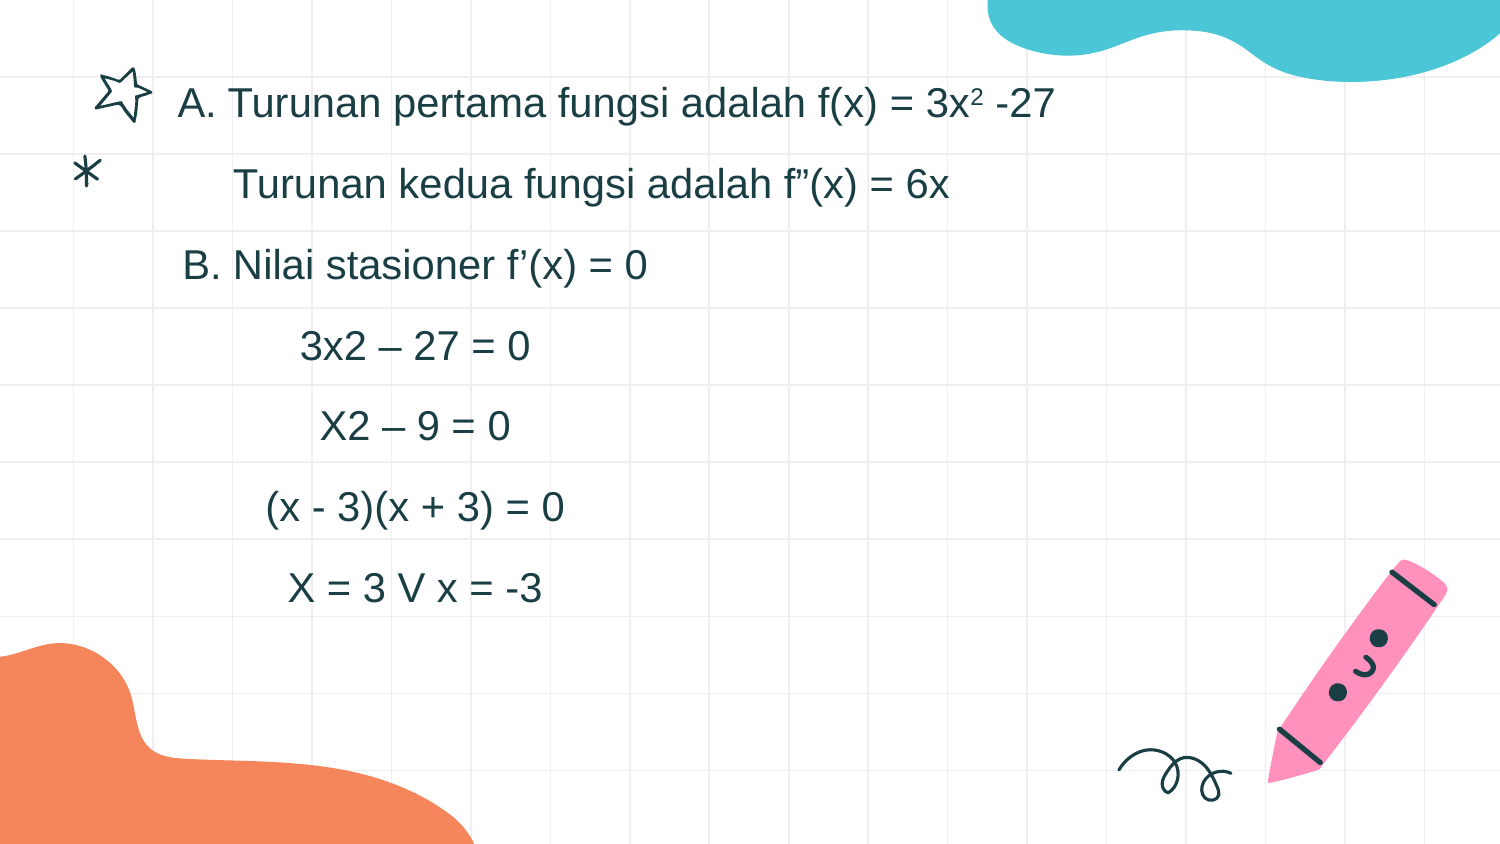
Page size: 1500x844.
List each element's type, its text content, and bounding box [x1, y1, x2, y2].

text_box X = 3 V x = -3 [30, 545, 800, 626]
text_box X2 – 9 = 0 [30, 384, 800, 464]
text_box Turunan kedua fungsi adalah f”(x) = 6x [0, 141, 1184, 222]
text_box B. Nilai stasioner f’(x) = 0 [30, 222, 800, 303]
title A. Turunan pertama fungsi adalah f(x) = 3x2 -27 [30, 15, 1215, 187]
text_box (x - 3)(x + 3) = 0 [30, 464, 800, 545]
text_box 3x2 – 27 = 0 [30, 303, 800, 384]
